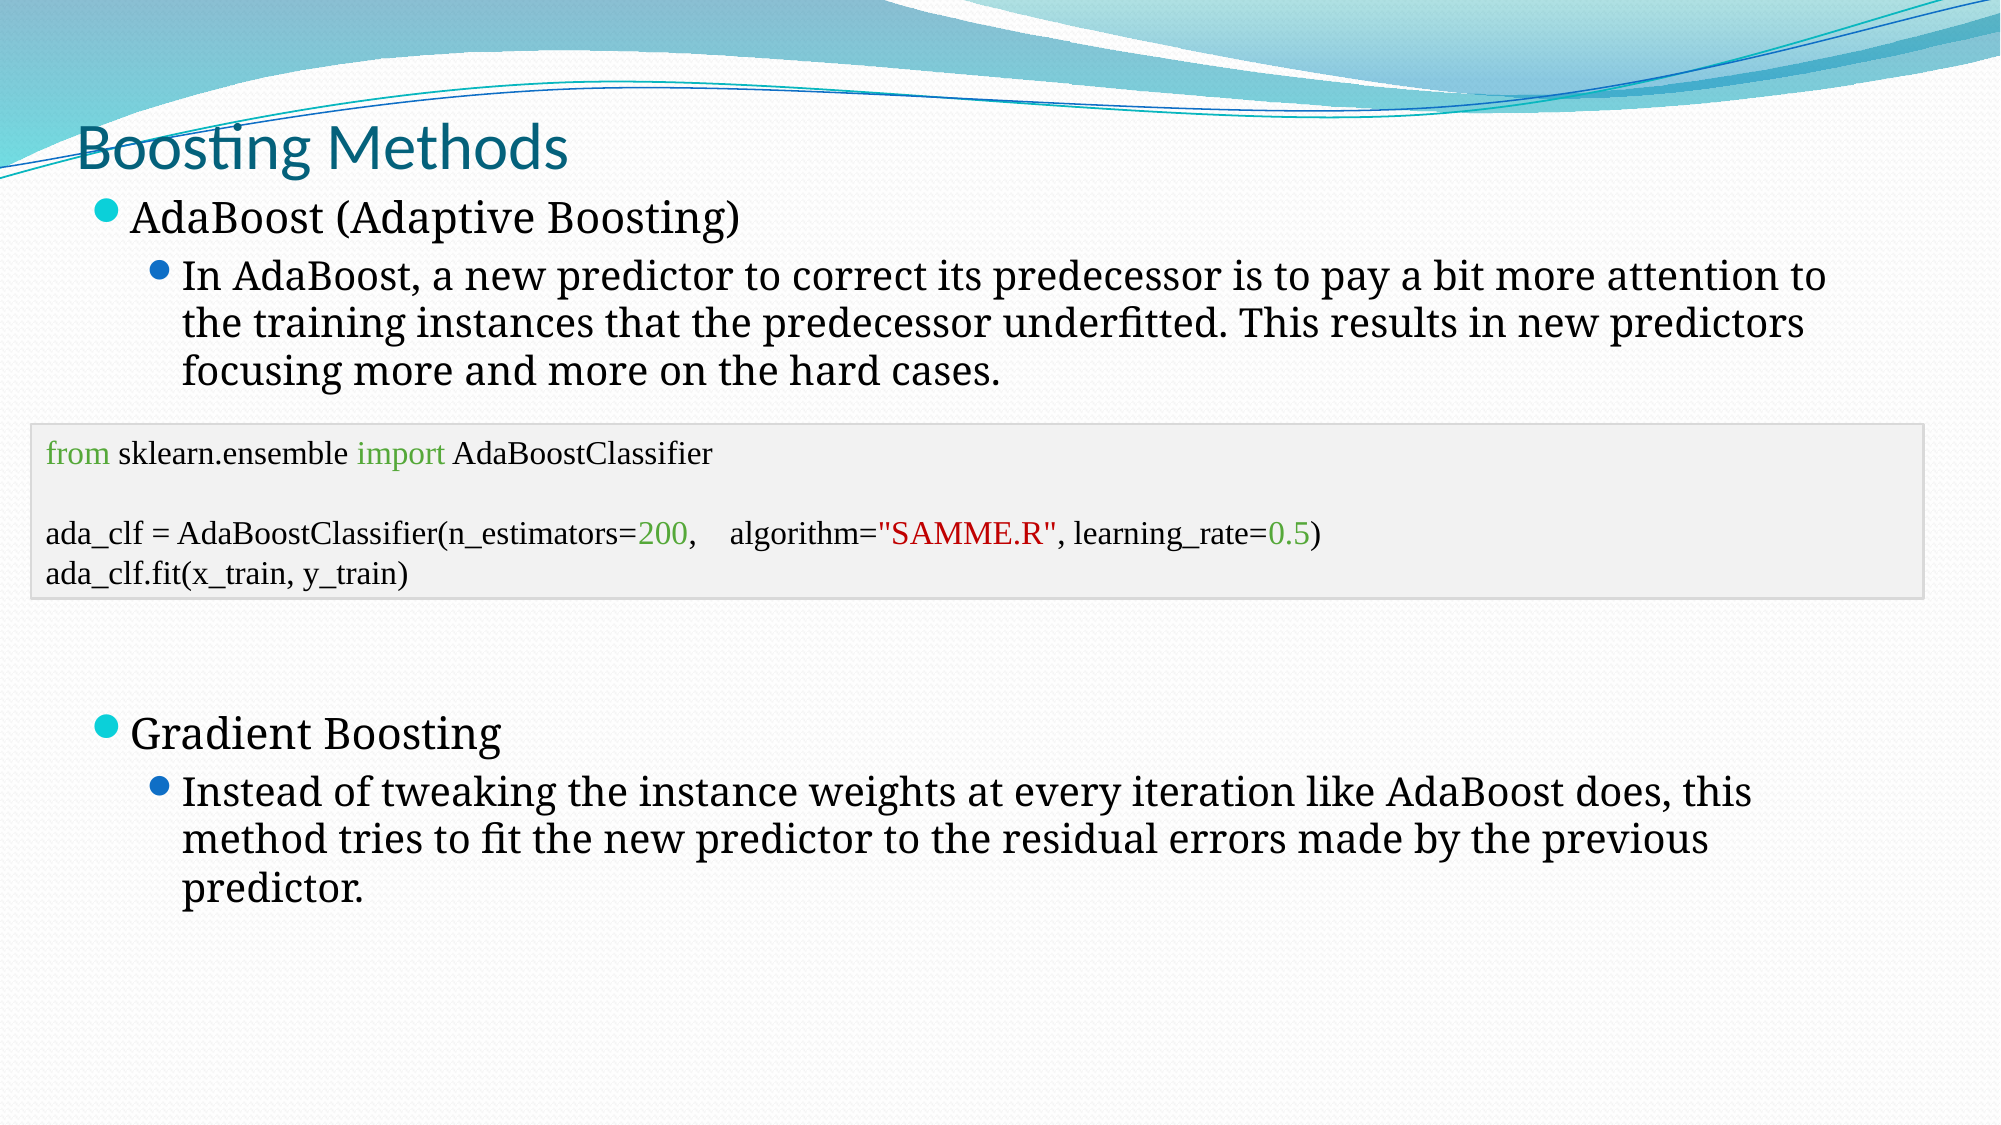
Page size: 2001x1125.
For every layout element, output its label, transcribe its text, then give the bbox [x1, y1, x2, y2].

list AdaBoost (Adaptive Boosting) In AdaBoost, a new predictor to correct its predecessor is to pay a bit more attention to the training instances that the predecessor underfitted. This results in new predictors focusing more and more on the hard cases. Gradient Boosting Instead of tweaking the instance weights at every iteration like AdaBoost does, this method tries to fit the new predictor to the residual errors made by the previous predictor. [76, 599, 1877, 923]
list AdaBoost (Adaptive Boosting) In AdaBoost, a new predictor to correct its predecessor is to pay a bit more attention to the training instances that the predecessor underfitted. This results in new predictors focusing more and more on the hard cases. Gradient Boosting Instead of tweaking the instance weights at every iteration like AdaBoost does, this method tries to fit the new predictor to the residual errors made by the previous predictor. [76, 182, 1877, 424]
text_box from sklearn.ensemble import AdaBoostClassifier ada_clf = AdaBoostClassifier(n_estimators=200, algorithm="SAMME.R", learning_rate=0.5) ada_clf.fit(x_train, y_train) [30, 424, 1924, 599]
title Boosting Methods [76, 69, 1877, 182]
